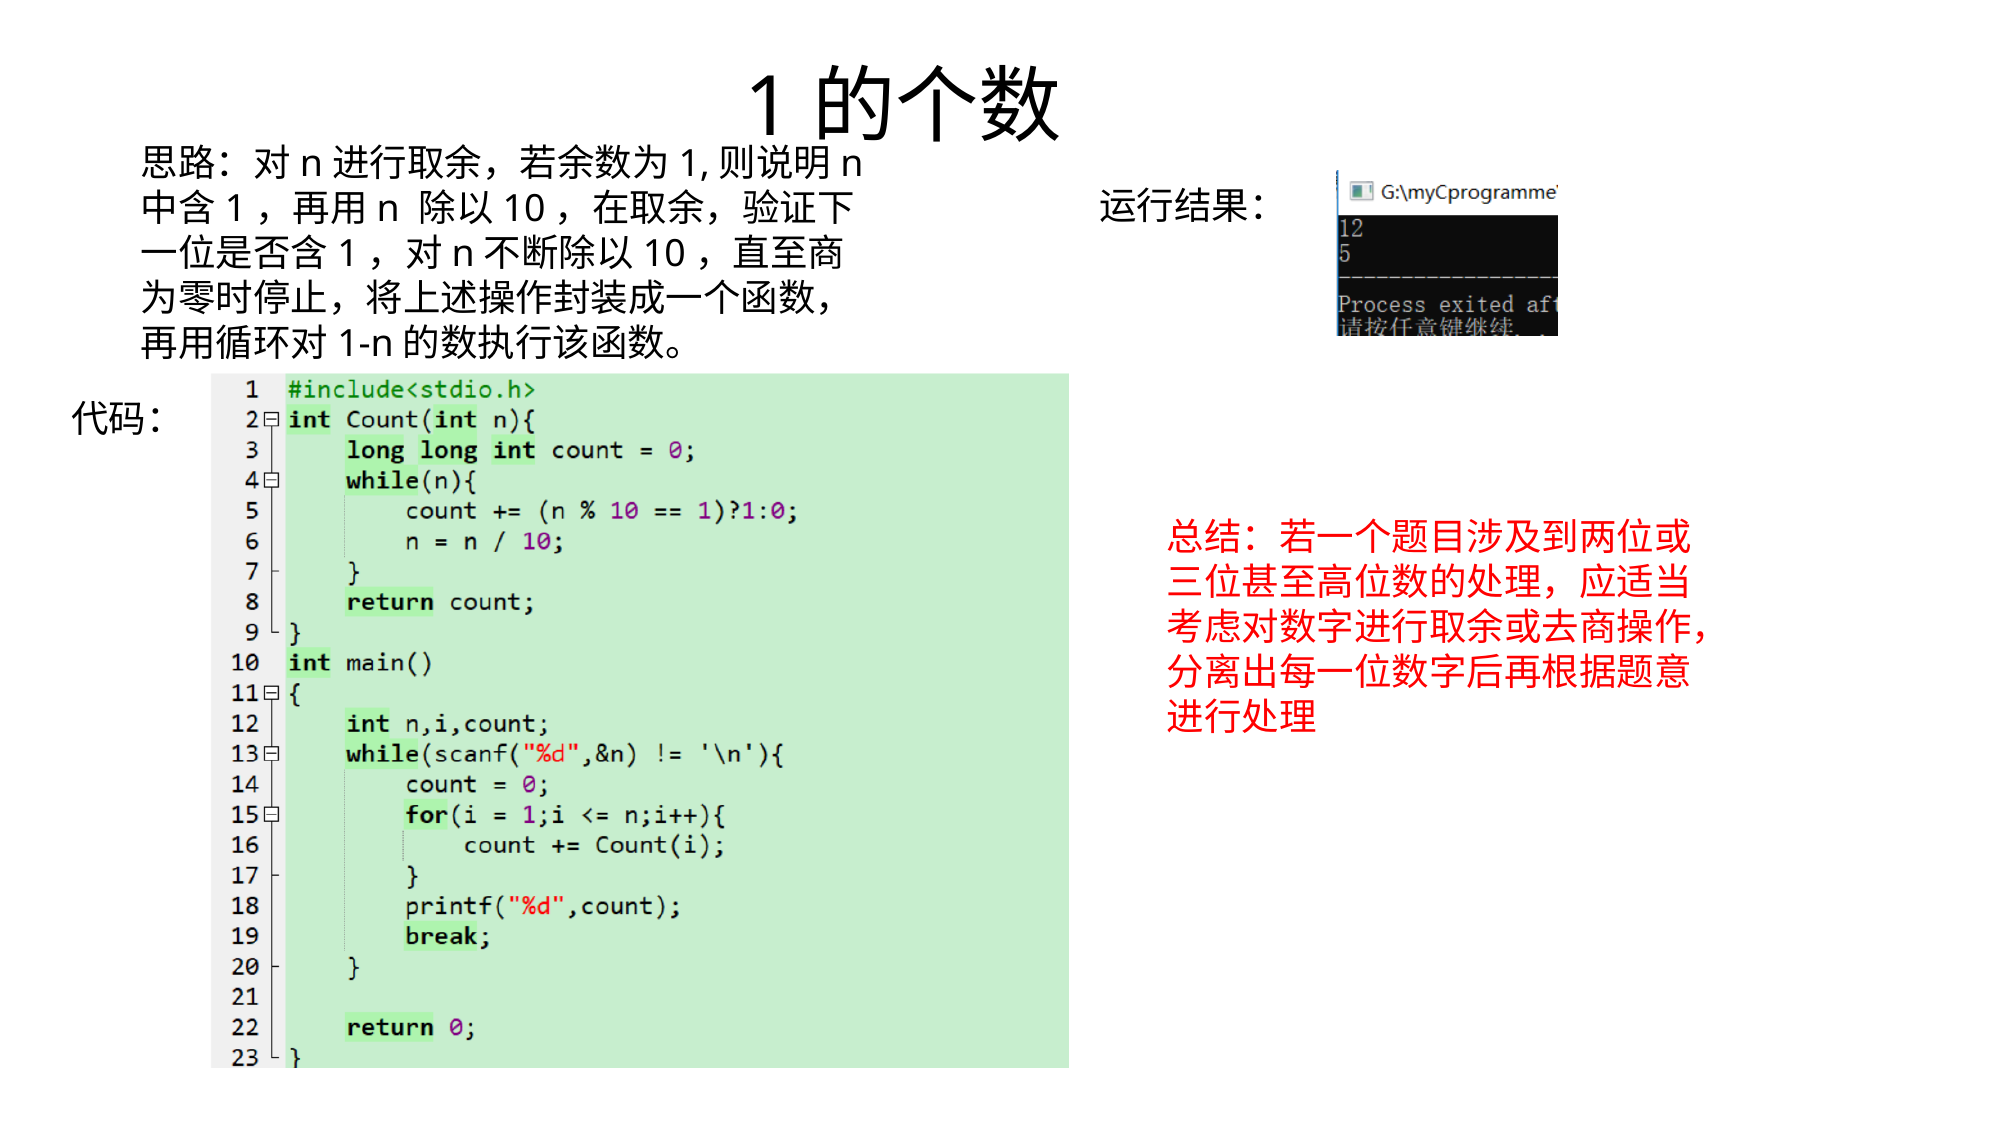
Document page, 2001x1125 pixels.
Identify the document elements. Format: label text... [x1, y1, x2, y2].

text_box 思路：对n进行取余，若余数为1,则说明n中含1，再用n 除以10，在取余，验证下一位是否含1，对n不断除以10，直至商为零时停止，将上述操作封装成一个函数，再用循环对1-n的数执行该函数。 [126, 131, 893, 372]
text_box 总结：若一个题目涉及到两位或三位甚至高位数的处理，应适当考虑对数字进行取余或去商操作， 分离出每一位数字后再根据题意进行处理 [1151, 505, 1736, 745]
picture [209, 371, 1069, 1068]
title 1的个数 [153, 57, 1654, 161]
text_box 运行结果： [1084, 175, 1274, 235]
picture [1336, 170, 1558, 336]
text_box 代码： [56, 387, 168, 447]
